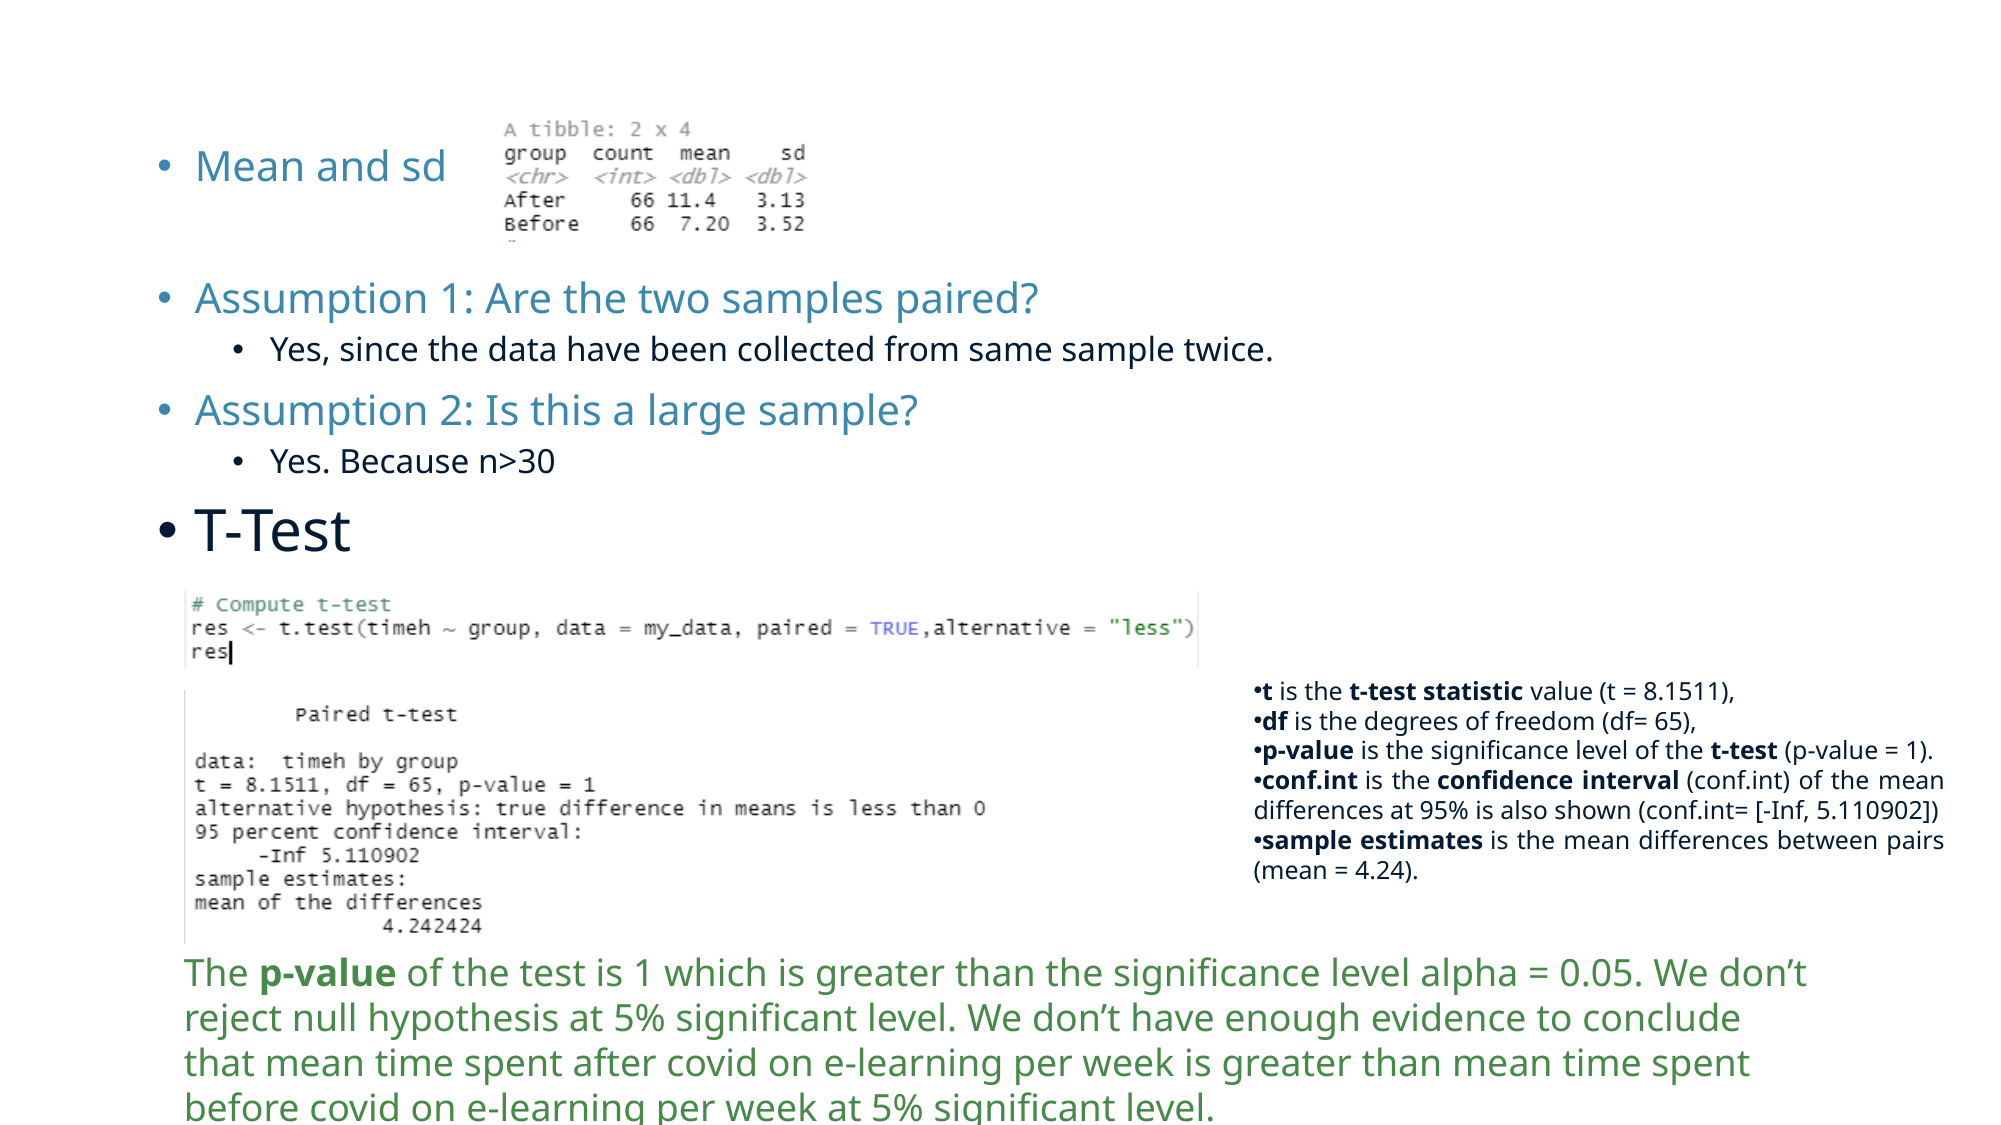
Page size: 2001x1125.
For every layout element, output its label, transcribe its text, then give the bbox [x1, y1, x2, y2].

list Mean and sd Assumption 1: Are the two samples paired? Yes, since the data have been collected from same sample twice. Assumption 2: Is this a large sample? Yes. Because n>30 T-Test [142, 67, 1863, 1014]
picture [495, 116, 847, 242]
text_box The p-value of the test is 1 which is greater than the significance level alpha = 0.05. We don’t reject null hypothesis at 5% significant level. We don’t have enough evidence to conclude that mean time spent after covid on e-learning per week is greater than mean time spent before covid on e-learning per week at 5% significant level. . [168, 941, 1832, 1125]
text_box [184, 591, 1961, 944]
